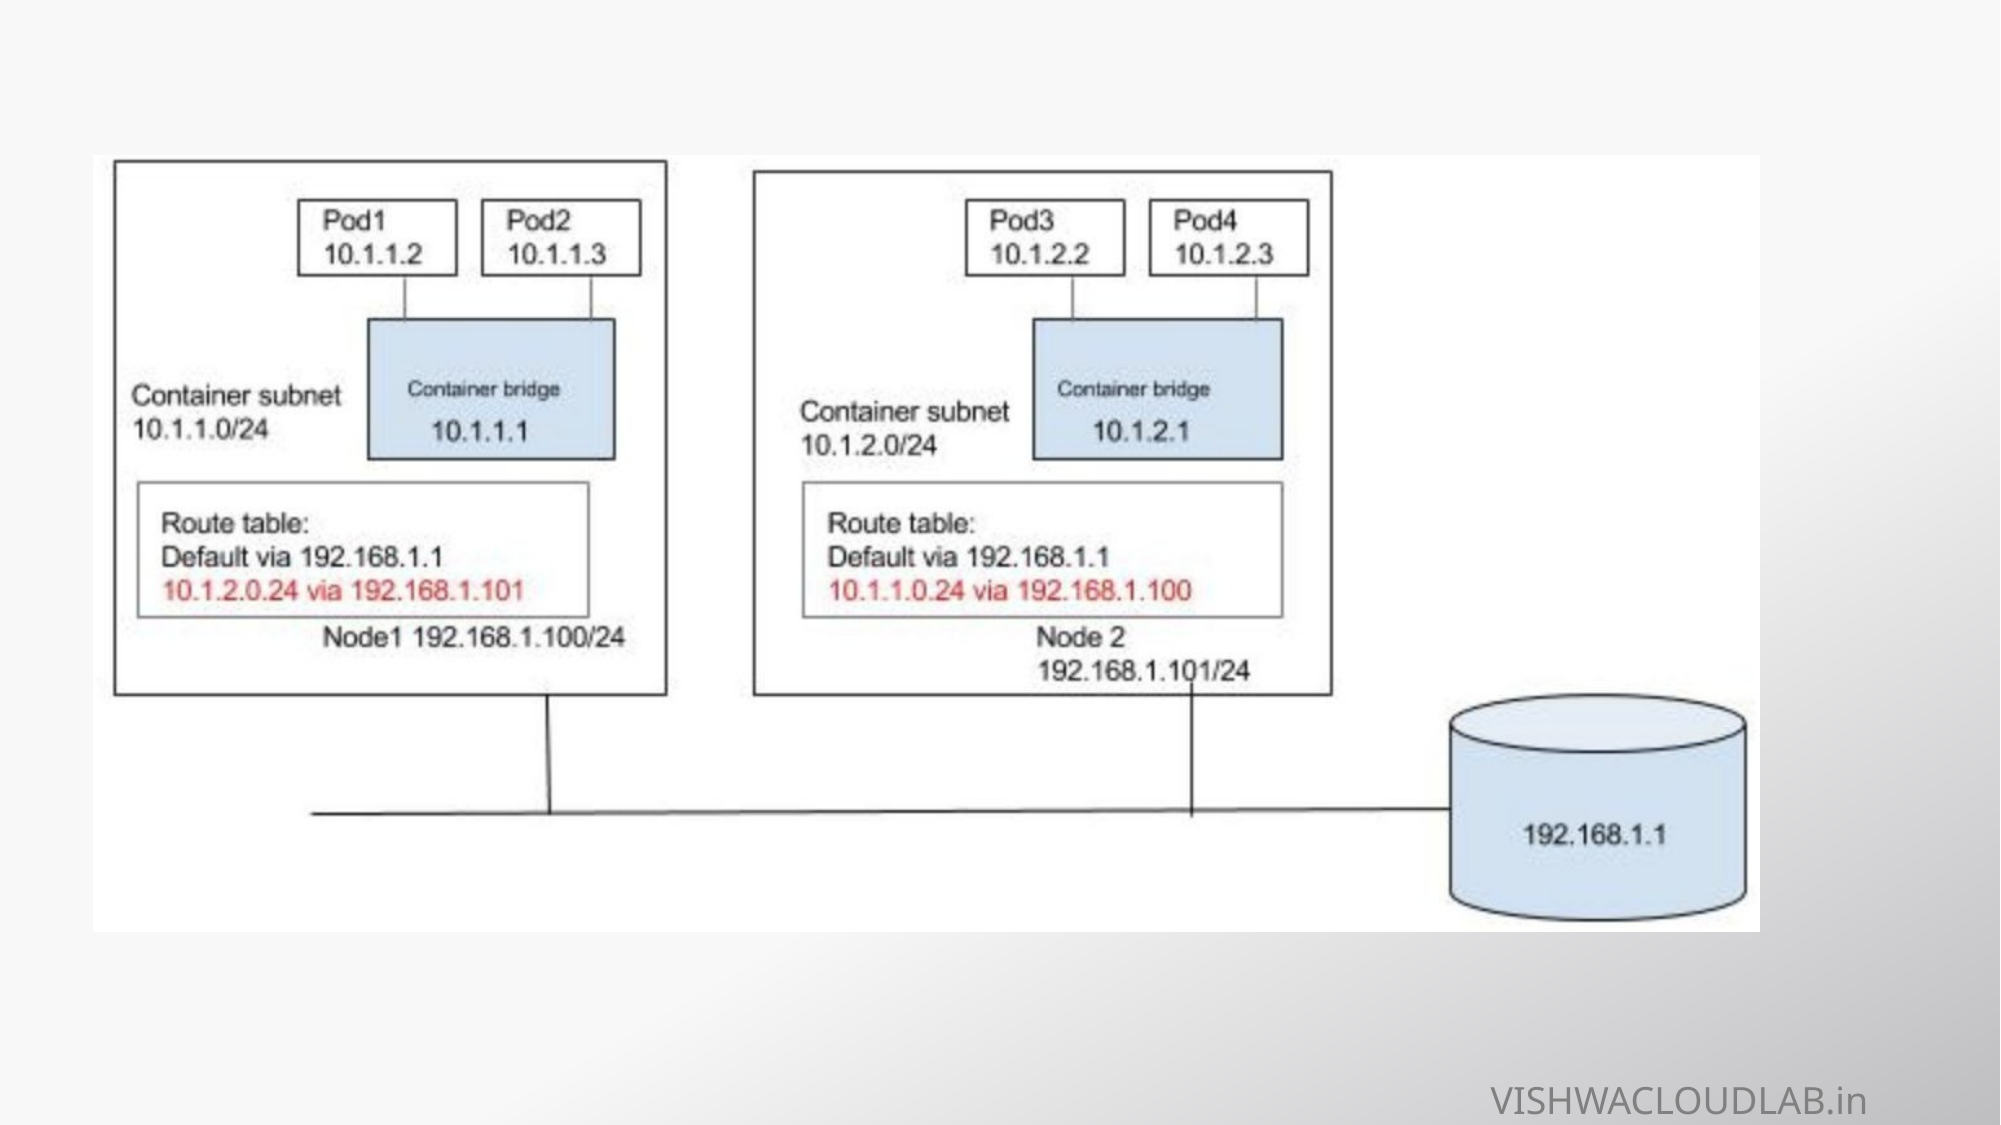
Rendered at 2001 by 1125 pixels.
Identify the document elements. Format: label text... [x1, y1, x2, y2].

picture [93, 154, 1761, 932]
title L3 approach [240, 127, 2000, 380]
